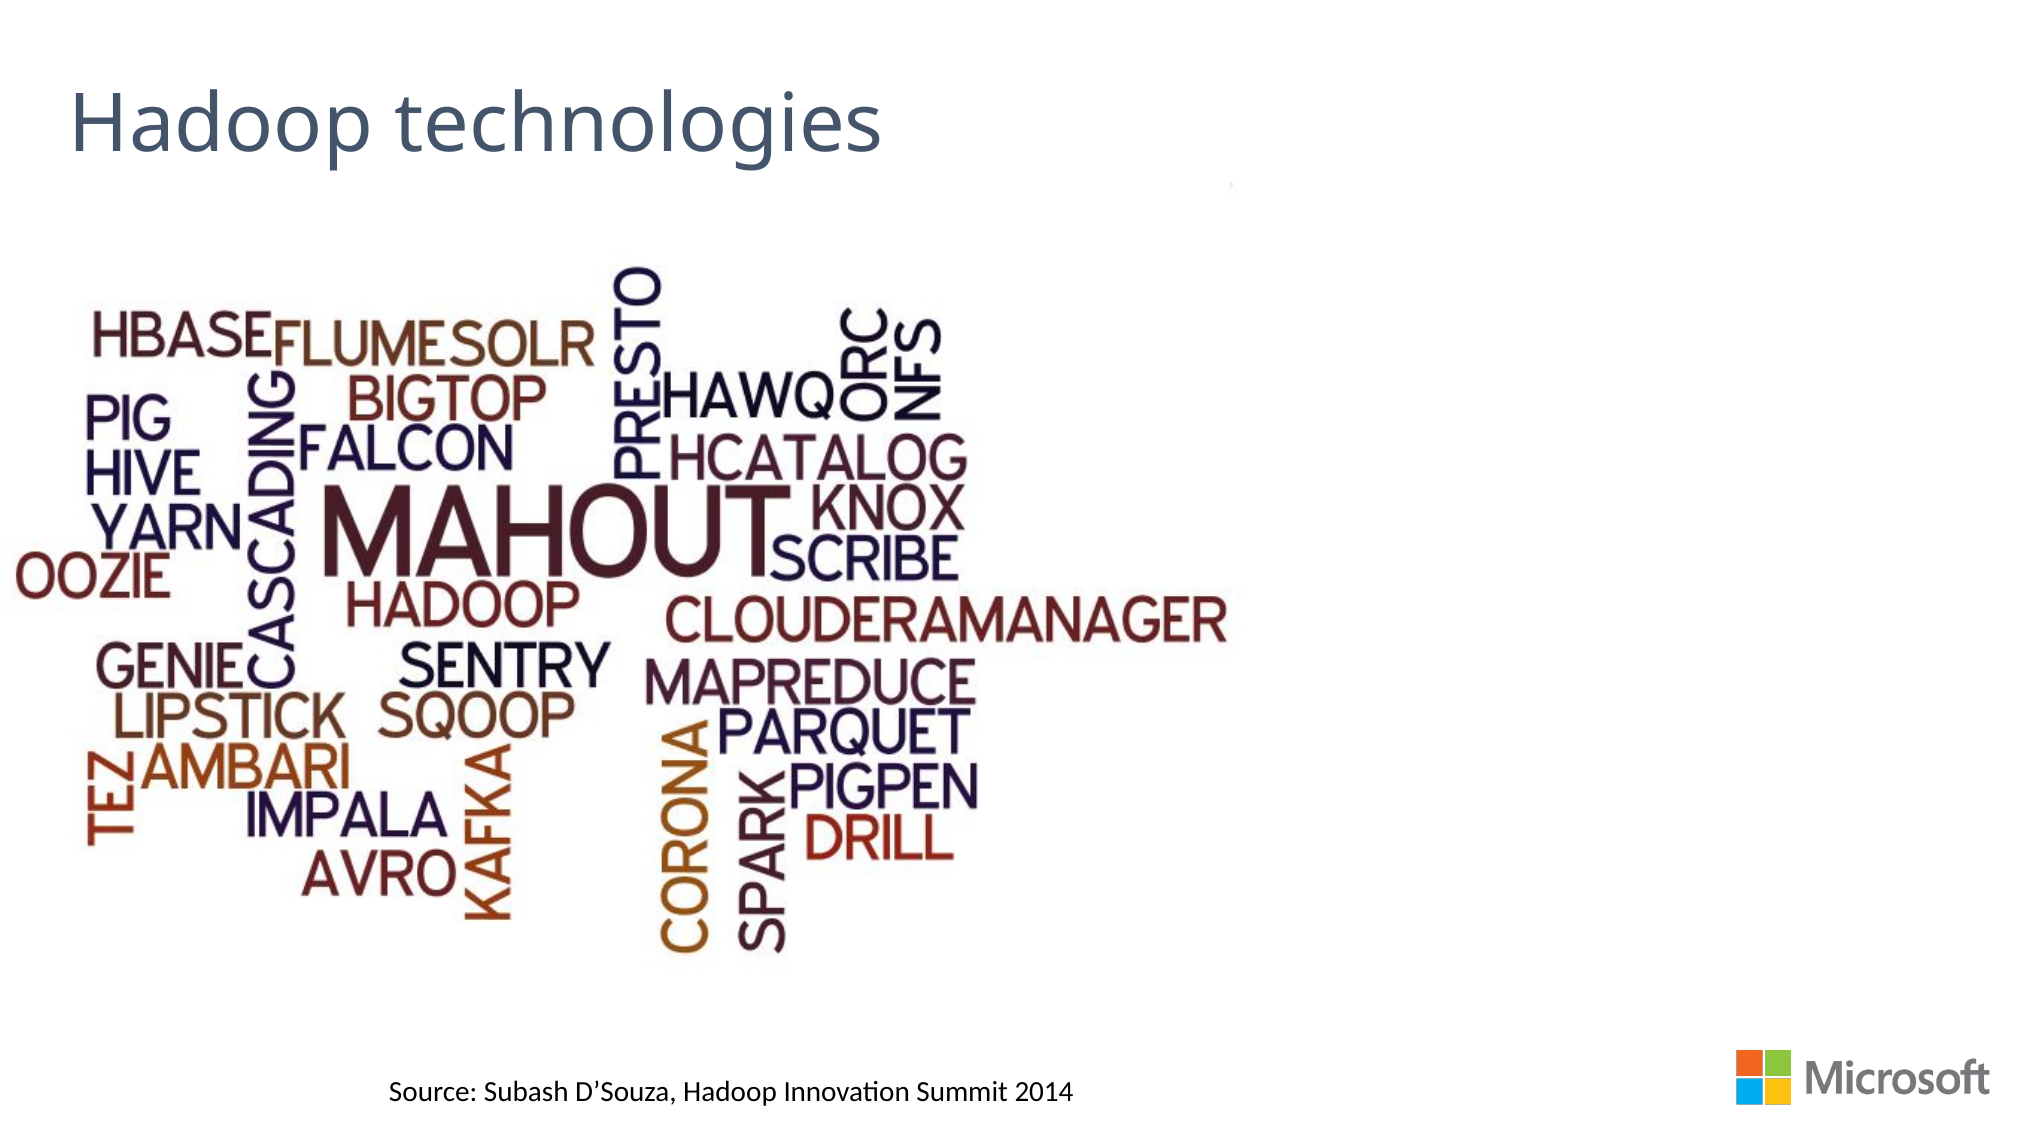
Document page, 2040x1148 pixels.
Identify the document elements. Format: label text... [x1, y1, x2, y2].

text_box Source: Subash D’Souza, Hadoop Innovation Summit 2014 [374, 1064, 1089, 1115]
title Hadoop technologies [45, 47, 1995, 204]
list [0, 182, 1248, 1003]
